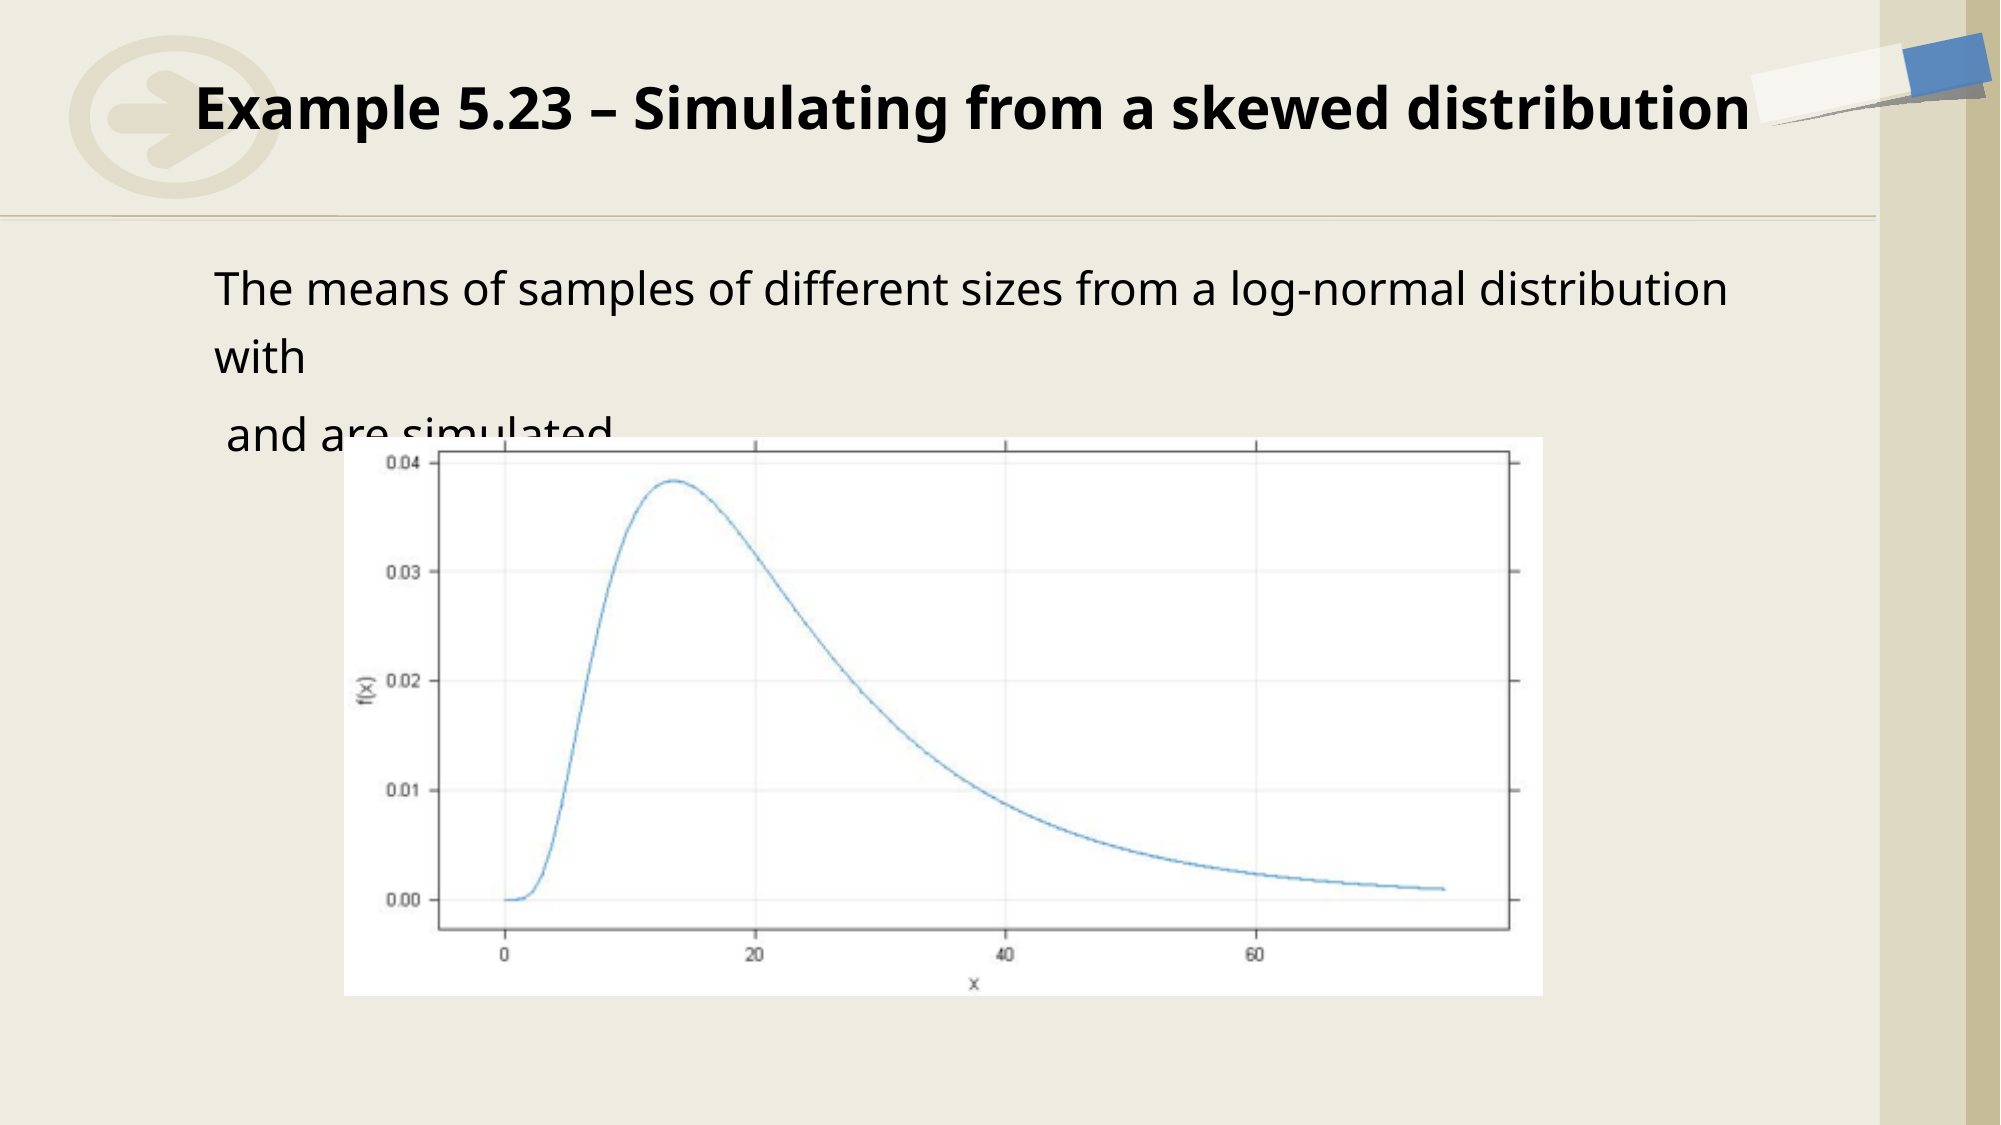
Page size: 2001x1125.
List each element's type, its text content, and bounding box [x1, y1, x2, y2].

title Example 5.23 – Simulating from a skewed distribution [179, 51, 1905, 161]
picture [344, 437, 1544, 996]
